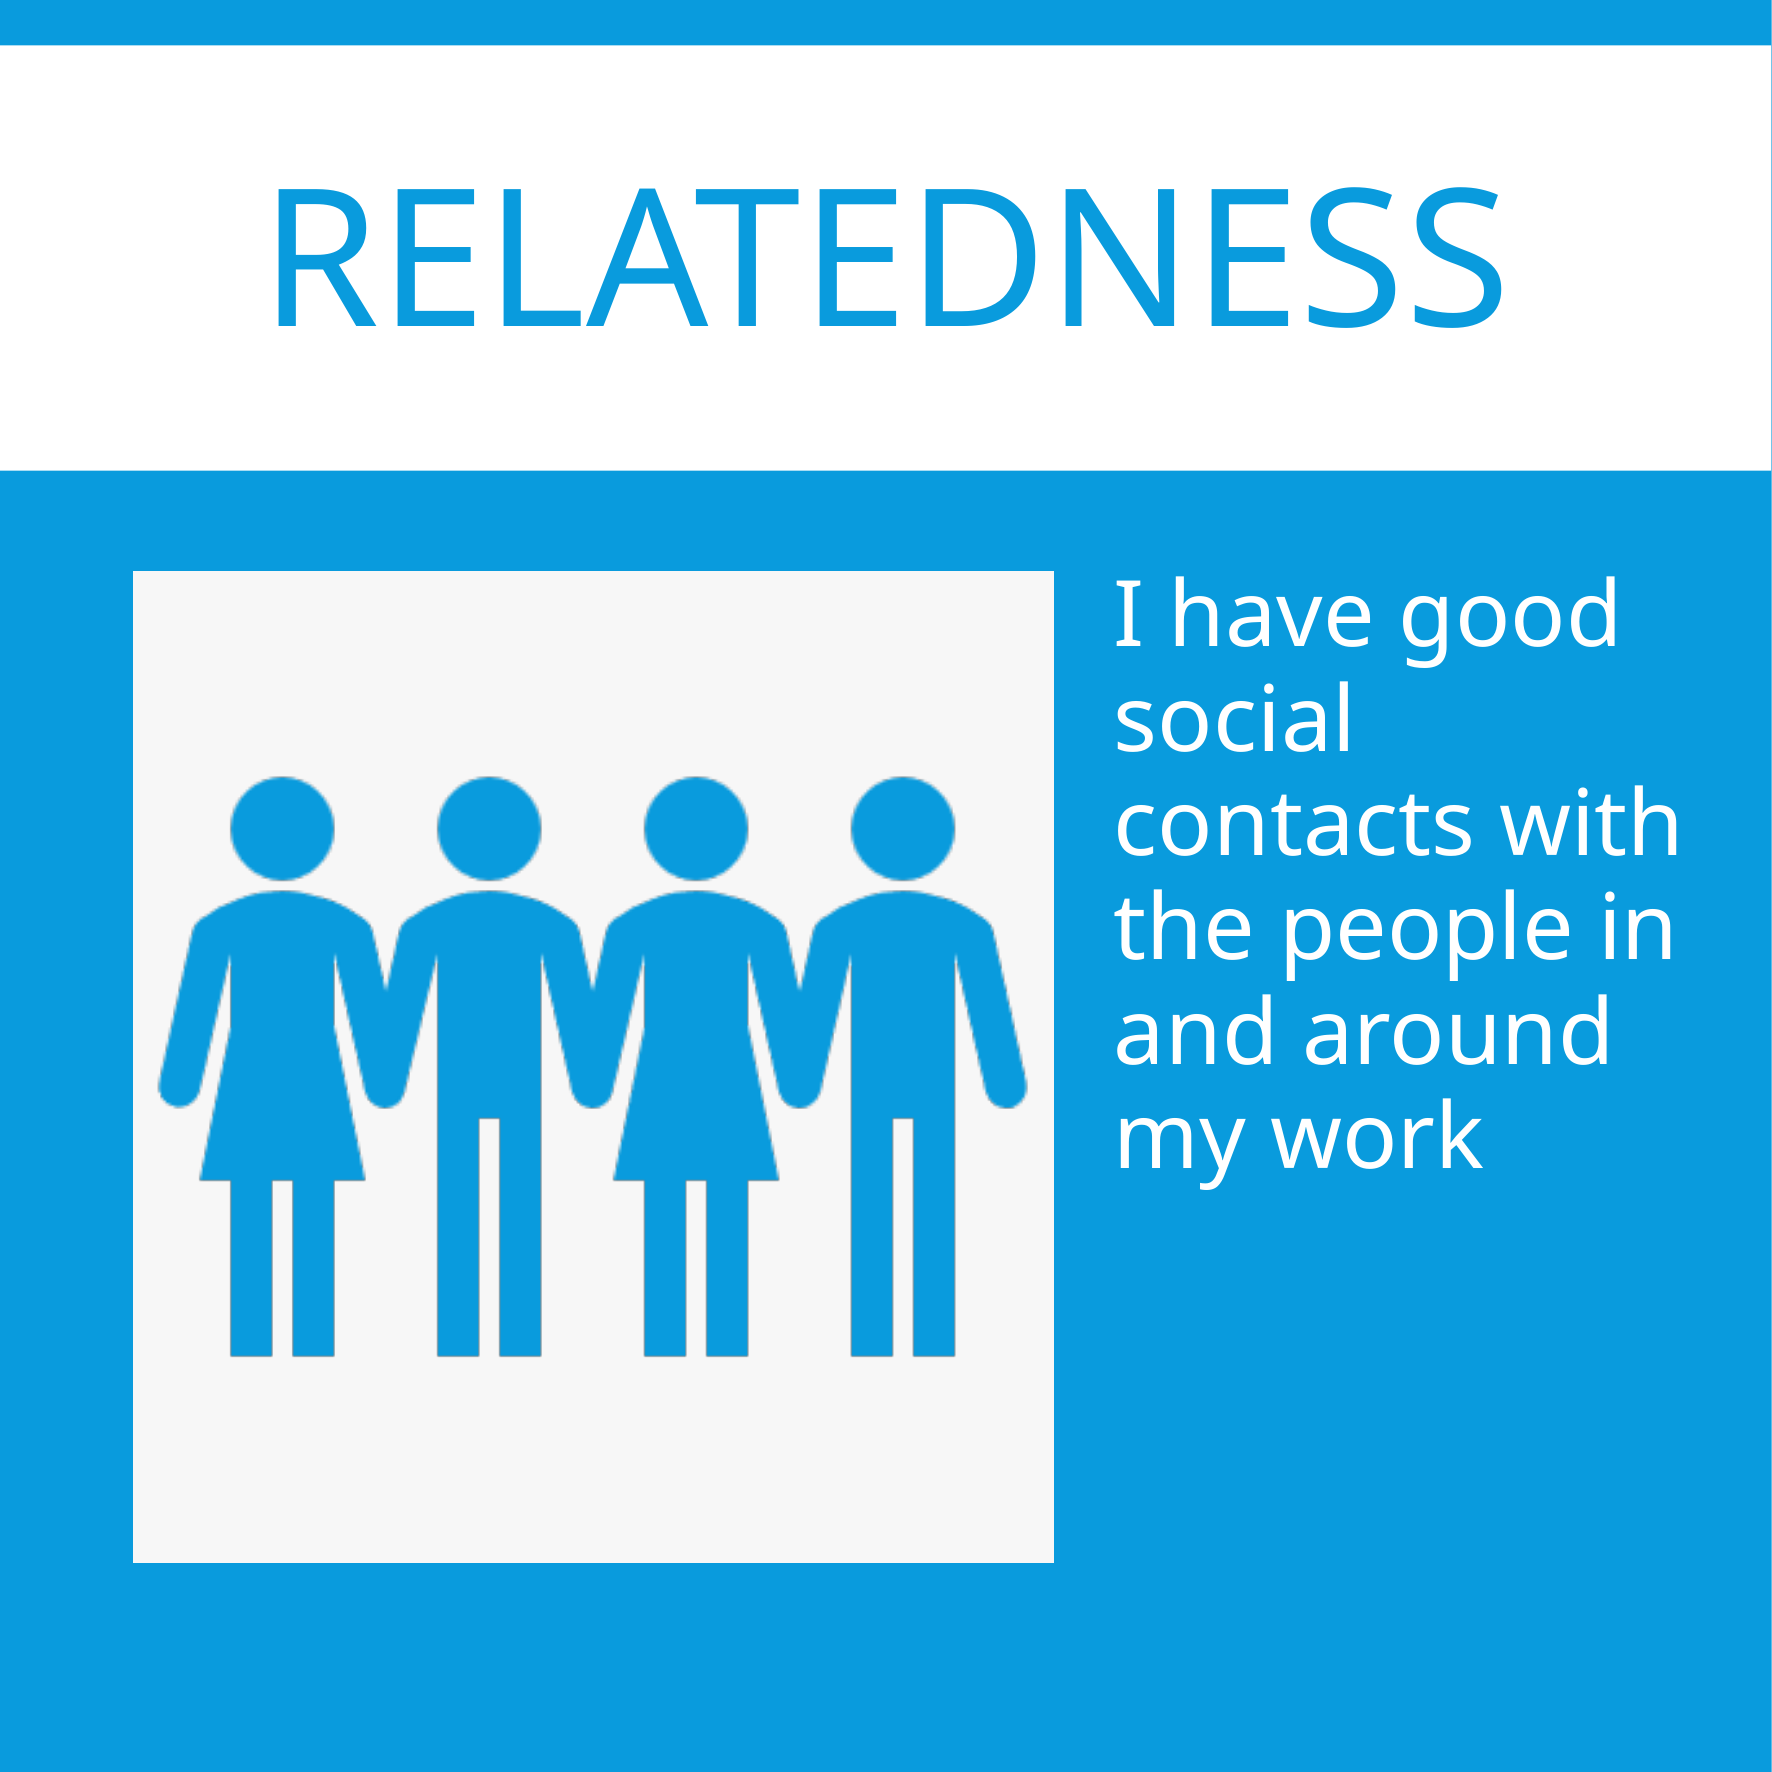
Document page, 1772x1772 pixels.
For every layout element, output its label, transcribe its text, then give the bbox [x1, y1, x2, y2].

picture [134, 572, 1053, 1562]
list I have good social contacts with the people in and around my work [1098, 555, 1706, 1442]
title Relatedness [132, 73, 1639, 464]
